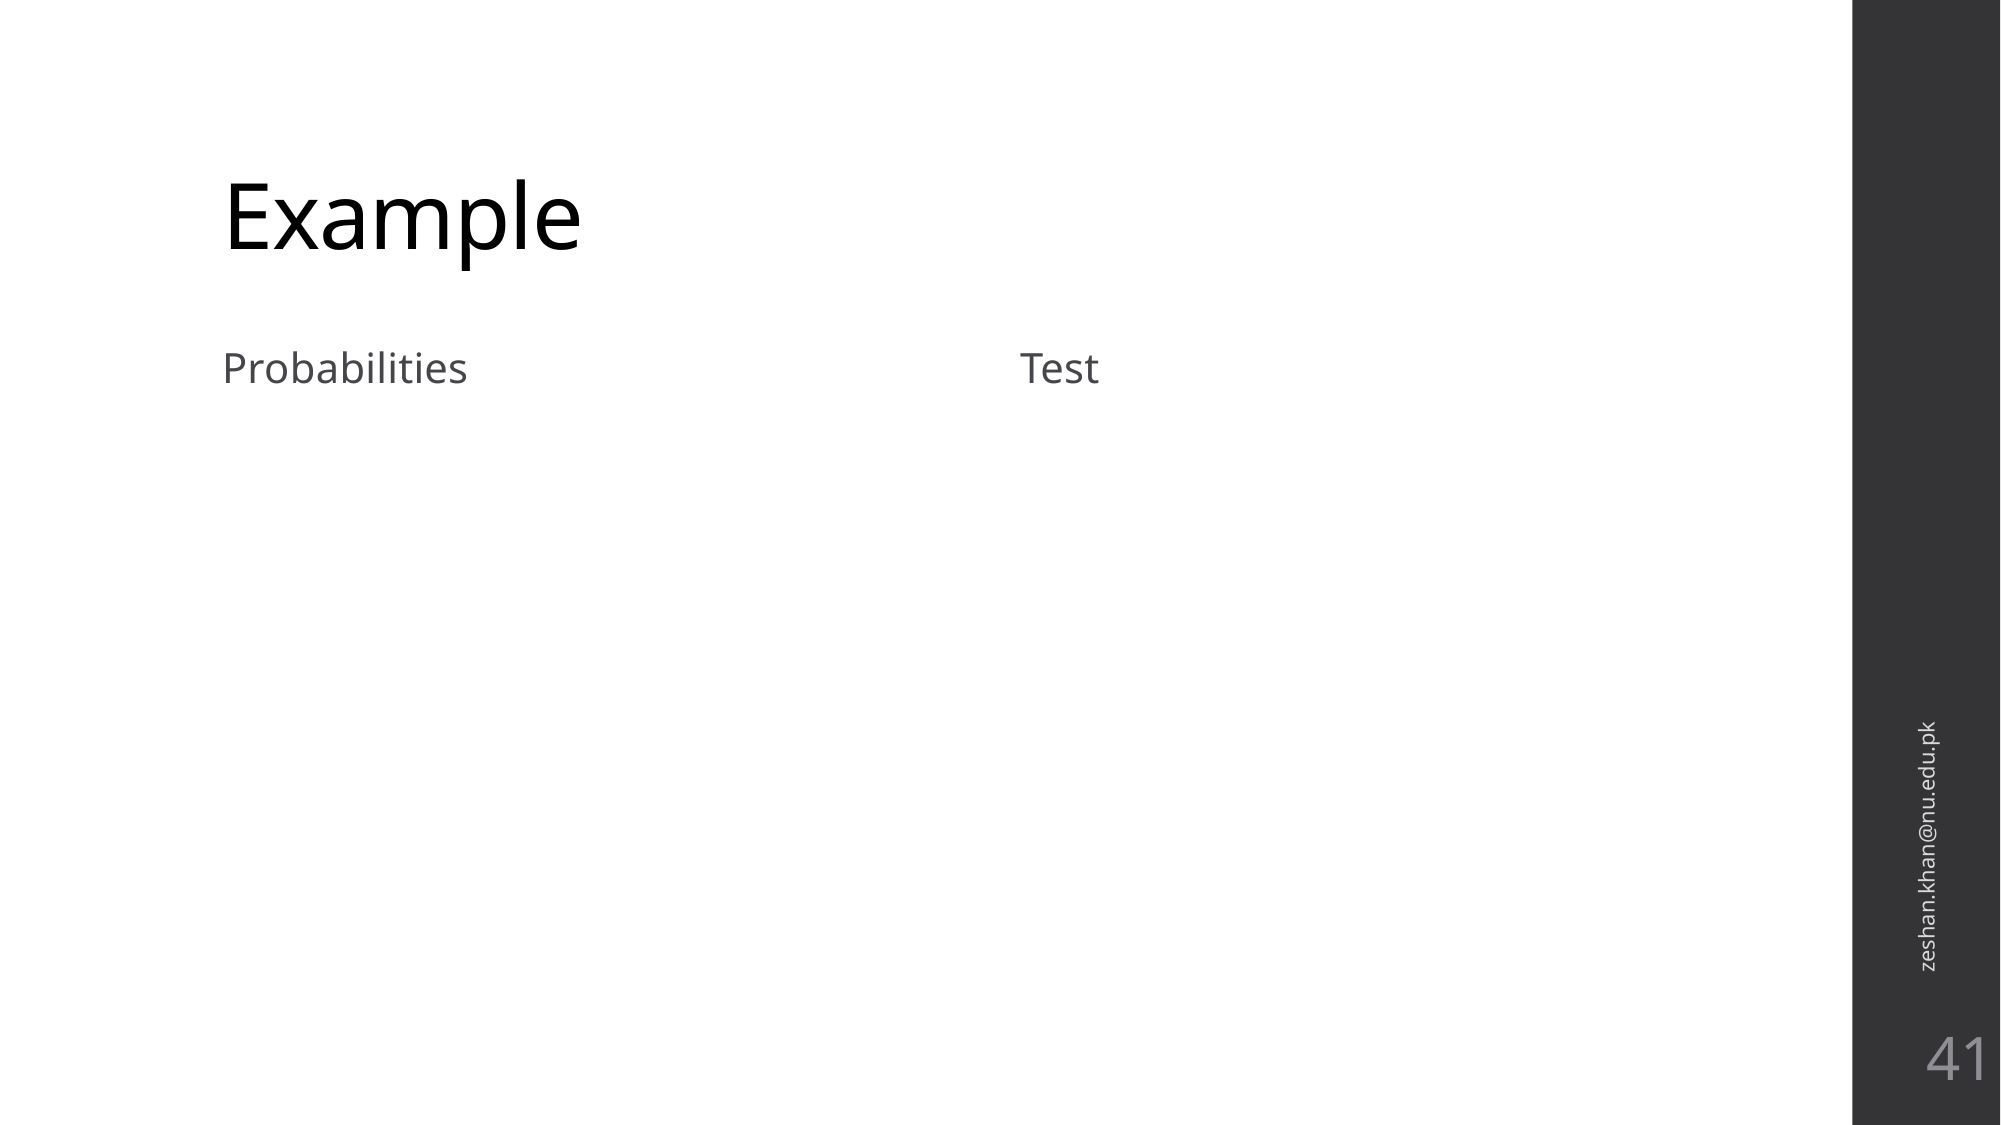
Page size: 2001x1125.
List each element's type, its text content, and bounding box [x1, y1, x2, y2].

list Test [1005, 281, 1740, 402]
slide_number 41 [1852, 1012, 2000, 1110]
footer zeshan.khan@nu.edu.pk [1897, 400, 1958, 988]
title Example [206, 60, 1797, 278]
list Probabilities [206, 281, 942, 402]
